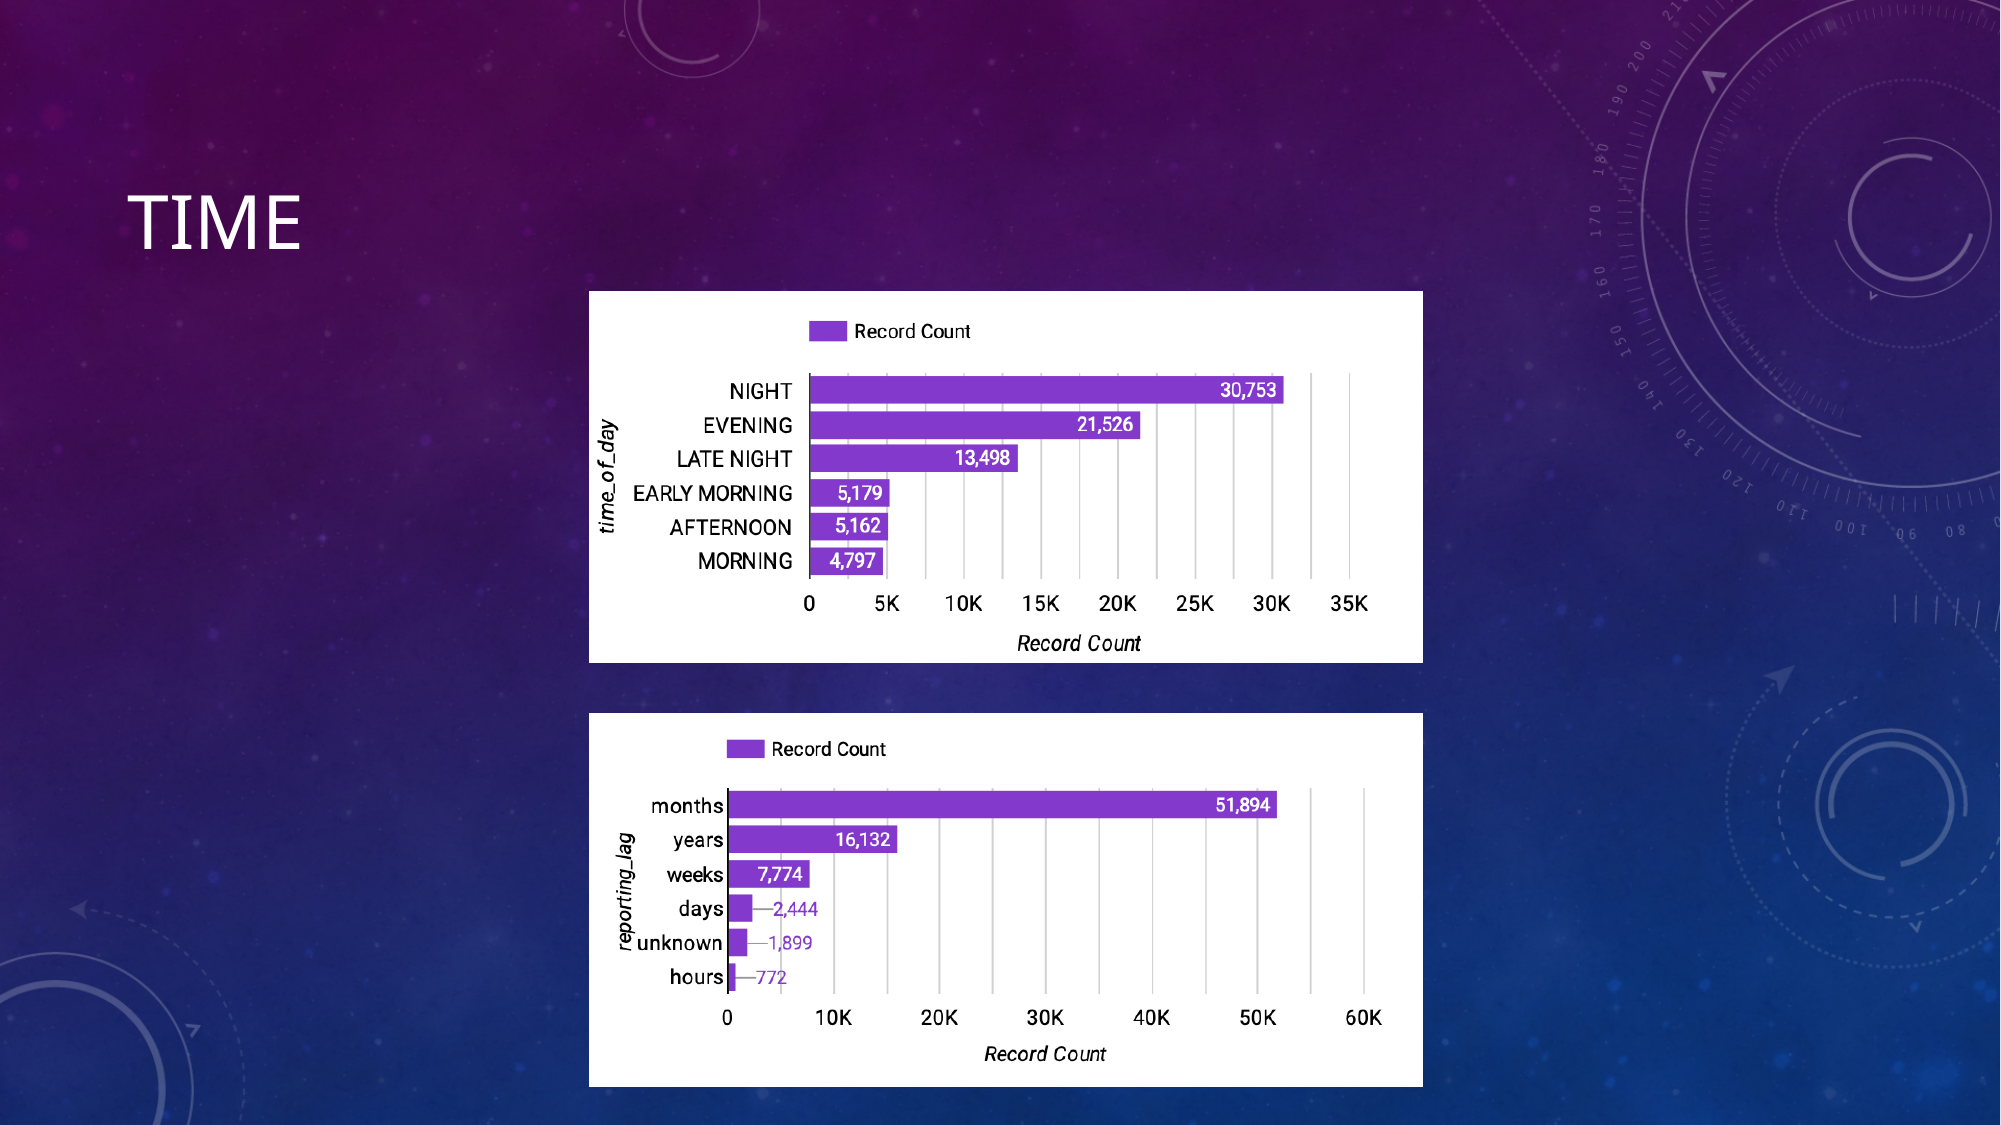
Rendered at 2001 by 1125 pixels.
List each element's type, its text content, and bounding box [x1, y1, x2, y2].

title Time [112, 99, 1775, 339]
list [588, 290, 1424, 664]
picture [0, 0, 2001, 1125]
